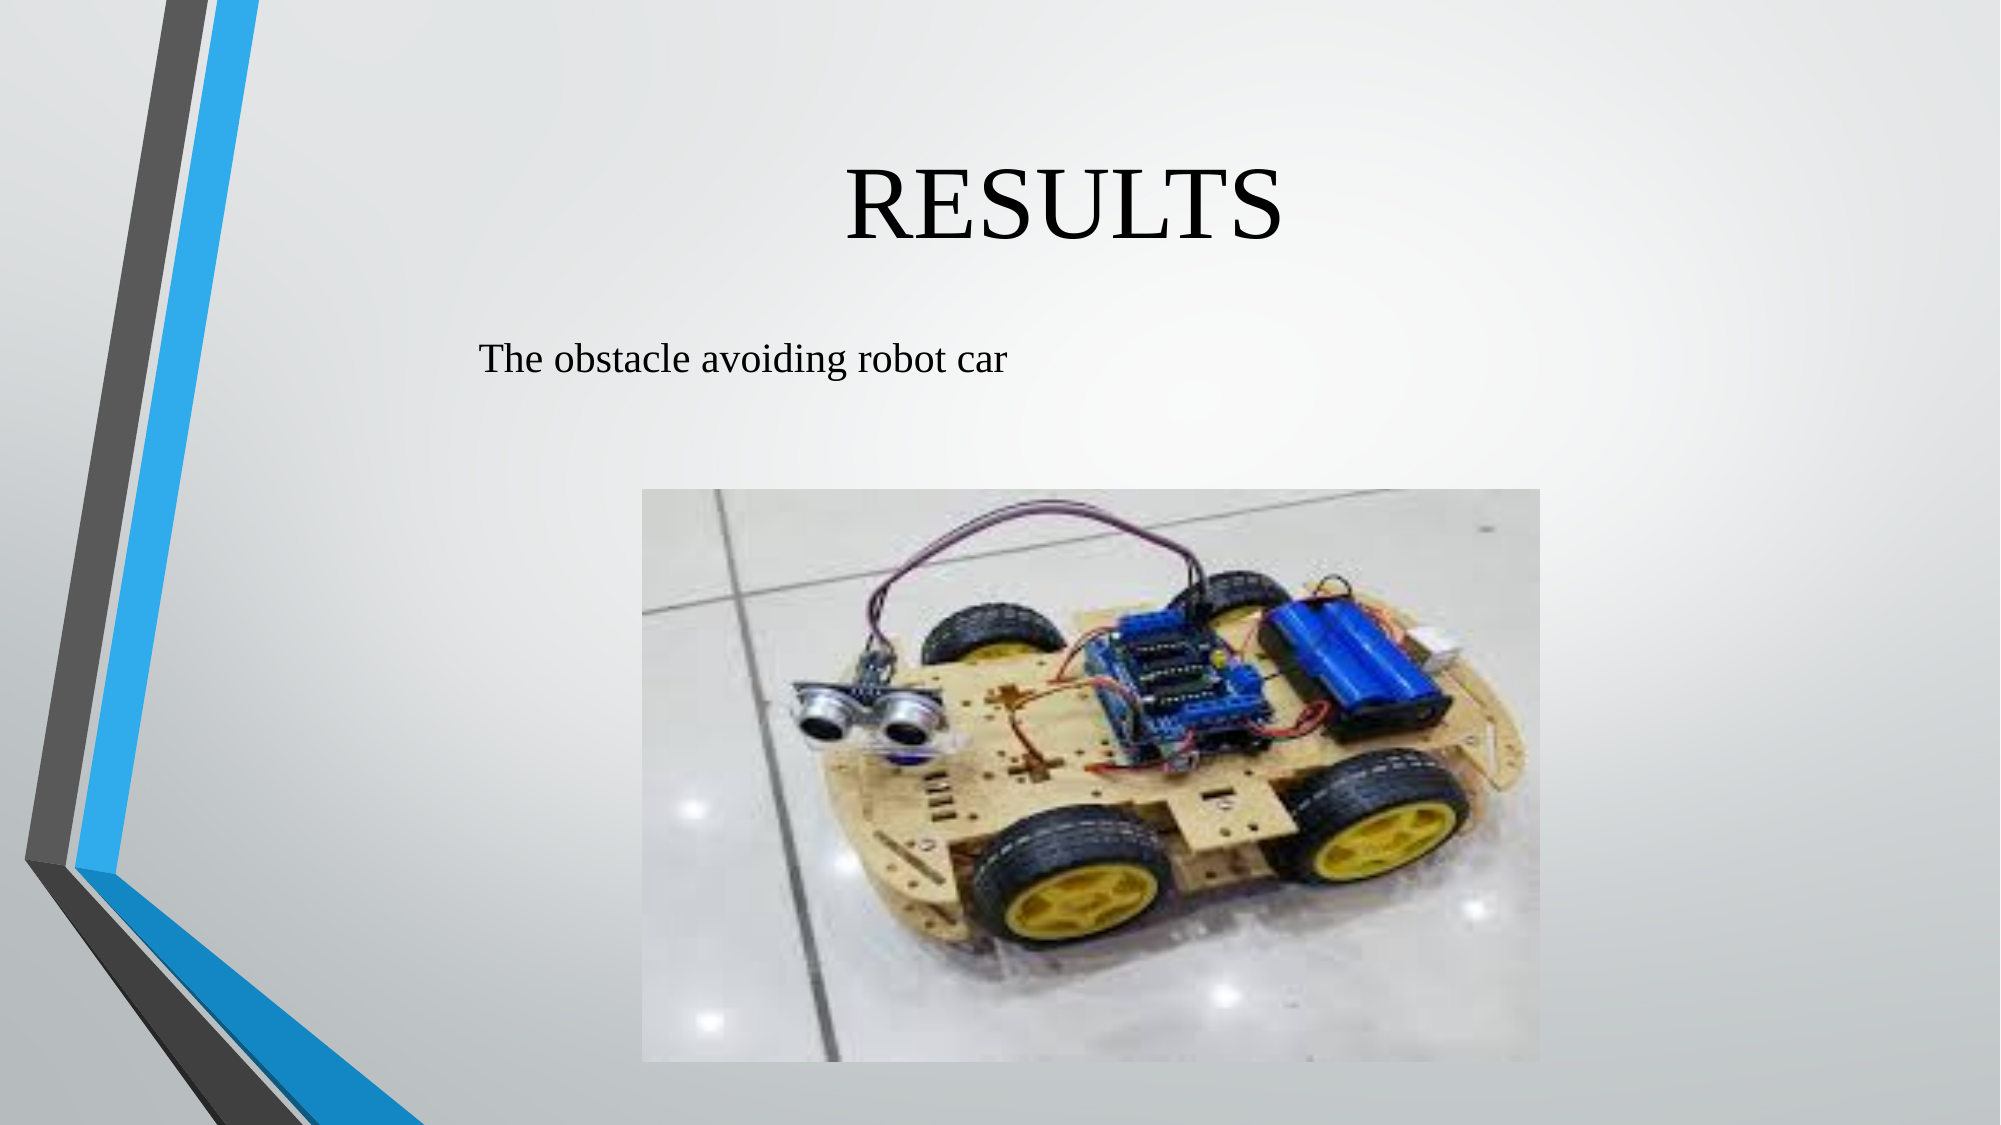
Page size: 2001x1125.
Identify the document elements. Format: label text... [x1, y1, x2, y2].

title RESULTS [243, 72, 1887, 322]
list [642, 489, 1540, 1063]
text_box The obstacle avoiding robot car [463, 323, 1473, 389]
